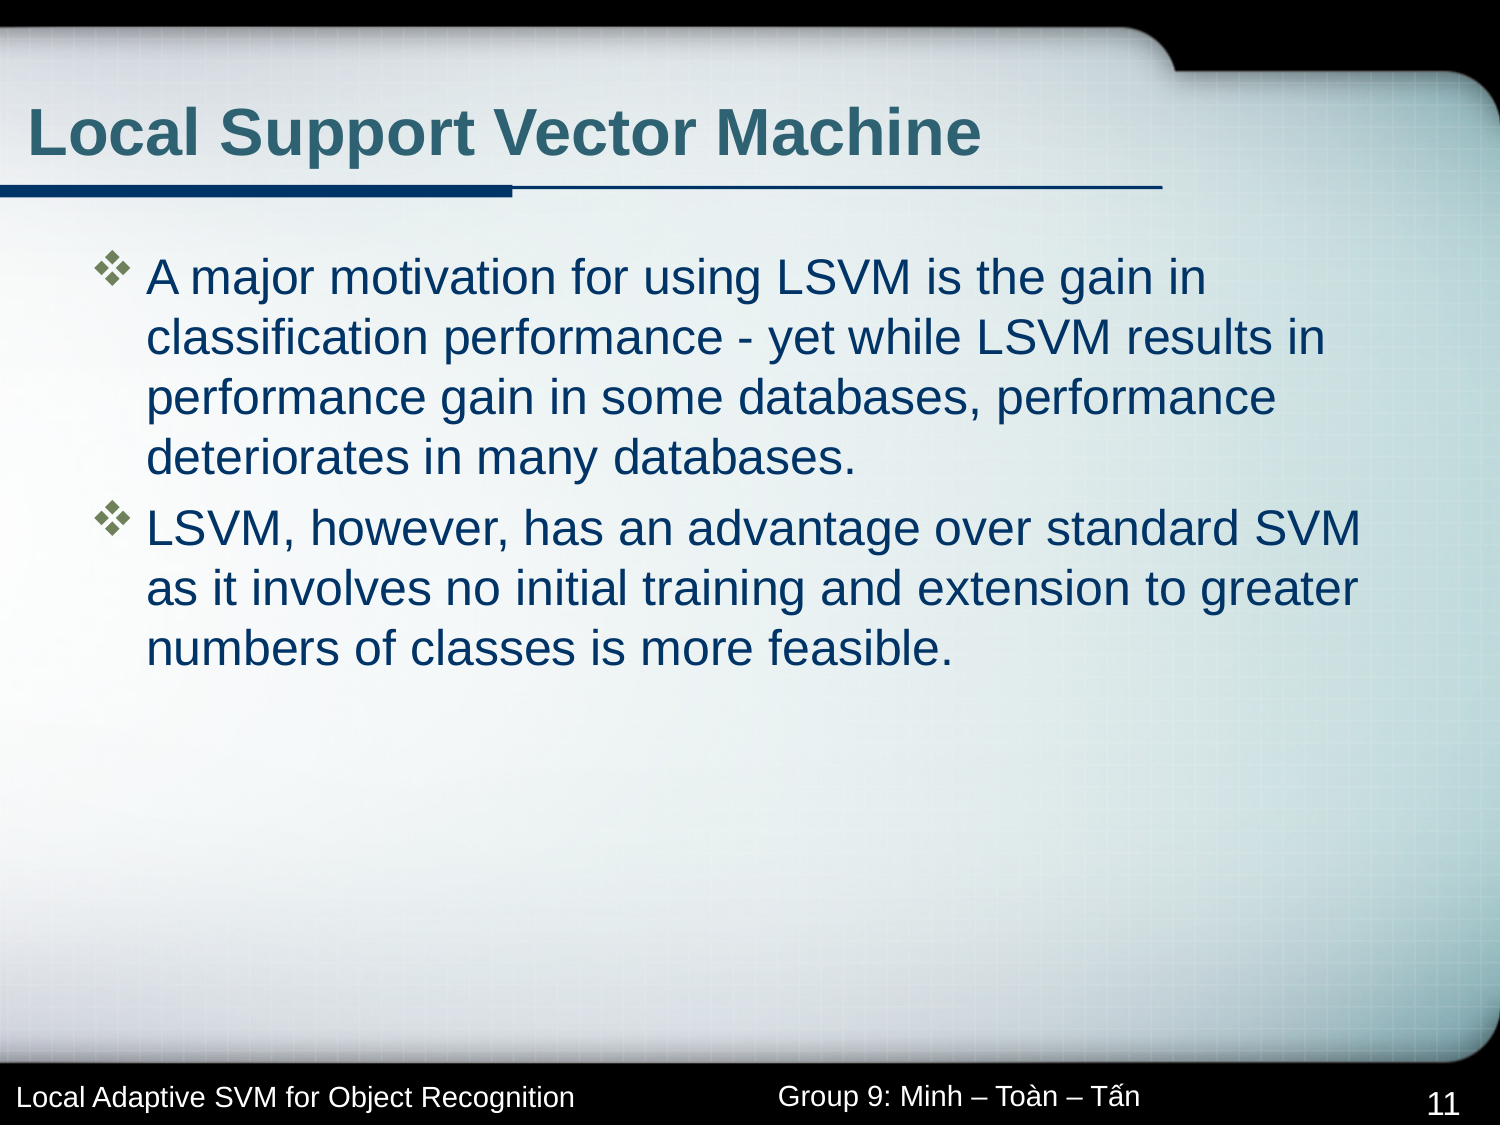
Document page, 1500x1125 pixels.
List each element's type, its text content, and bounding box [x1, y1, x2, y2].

list A major motivation for using LSVM is the gain in classification performance - yet while LSVM results in performance gain in some databases, performance deteriorates in many databases. LSVM, however, has an advantage over standard SVM as it involves no initial training and extension to greater numbers of classes is more feasible. [75, 237, 1425, 1063]
slide_number 11 [1400, 1074, 1488, 1115]
title Local Support Vector Machine [12, 82, 1425, 175]
picture [0, 0, 1500, 1125]
